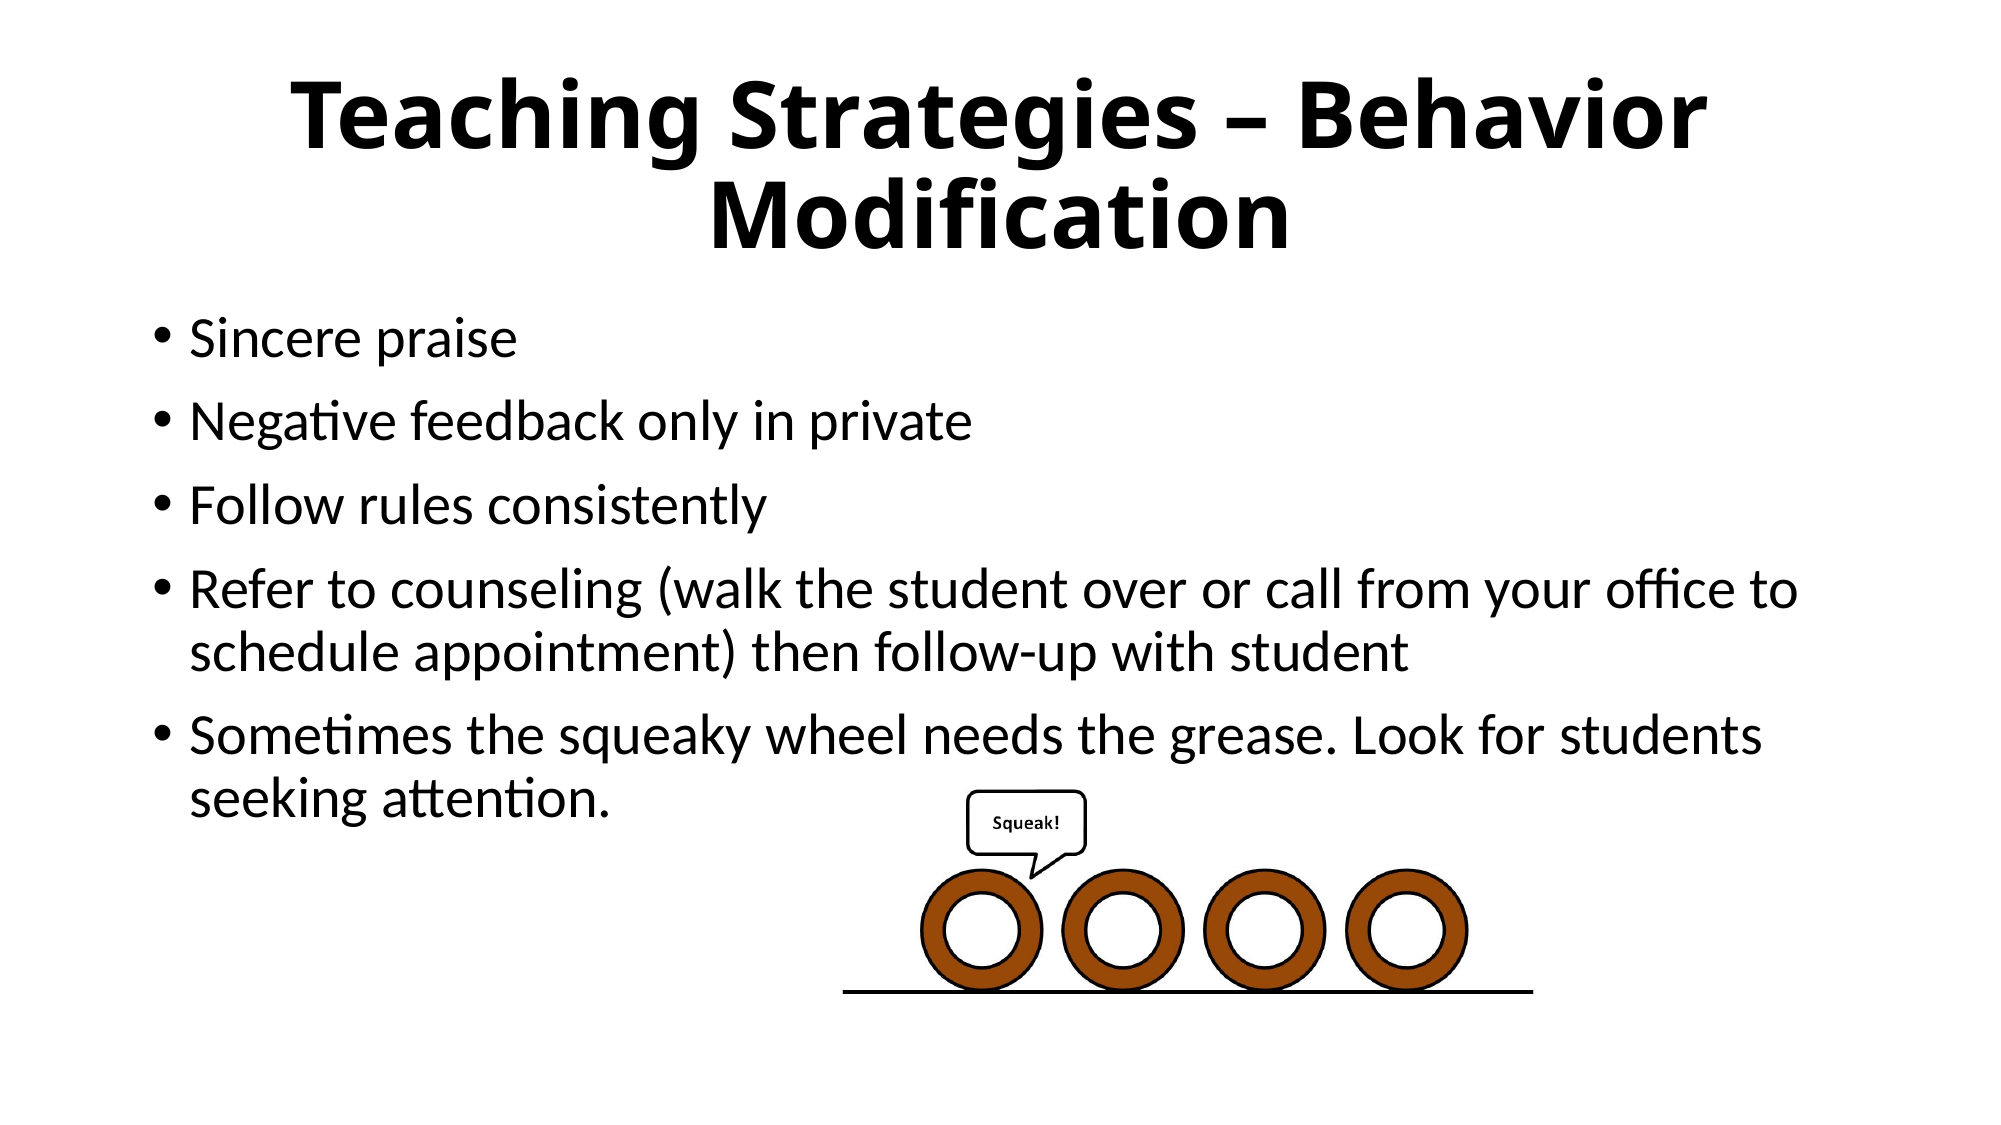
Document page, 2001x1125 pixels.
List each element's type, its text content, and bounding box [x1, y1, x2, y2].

title Teaching Strategies – Behavior Modification [137, 59, 1863, 278]
picture [825, 780, 1547, 1002]
list Sincere praise Negative feedback only in private Follow rules consistently Refer to counseling (walk the student over or call from your office to schedule appointment) then follow-up with student Sometimes the squeaky wheel needs the grease. Look for students seeking attention. [137, 299, 1863, 1014]
